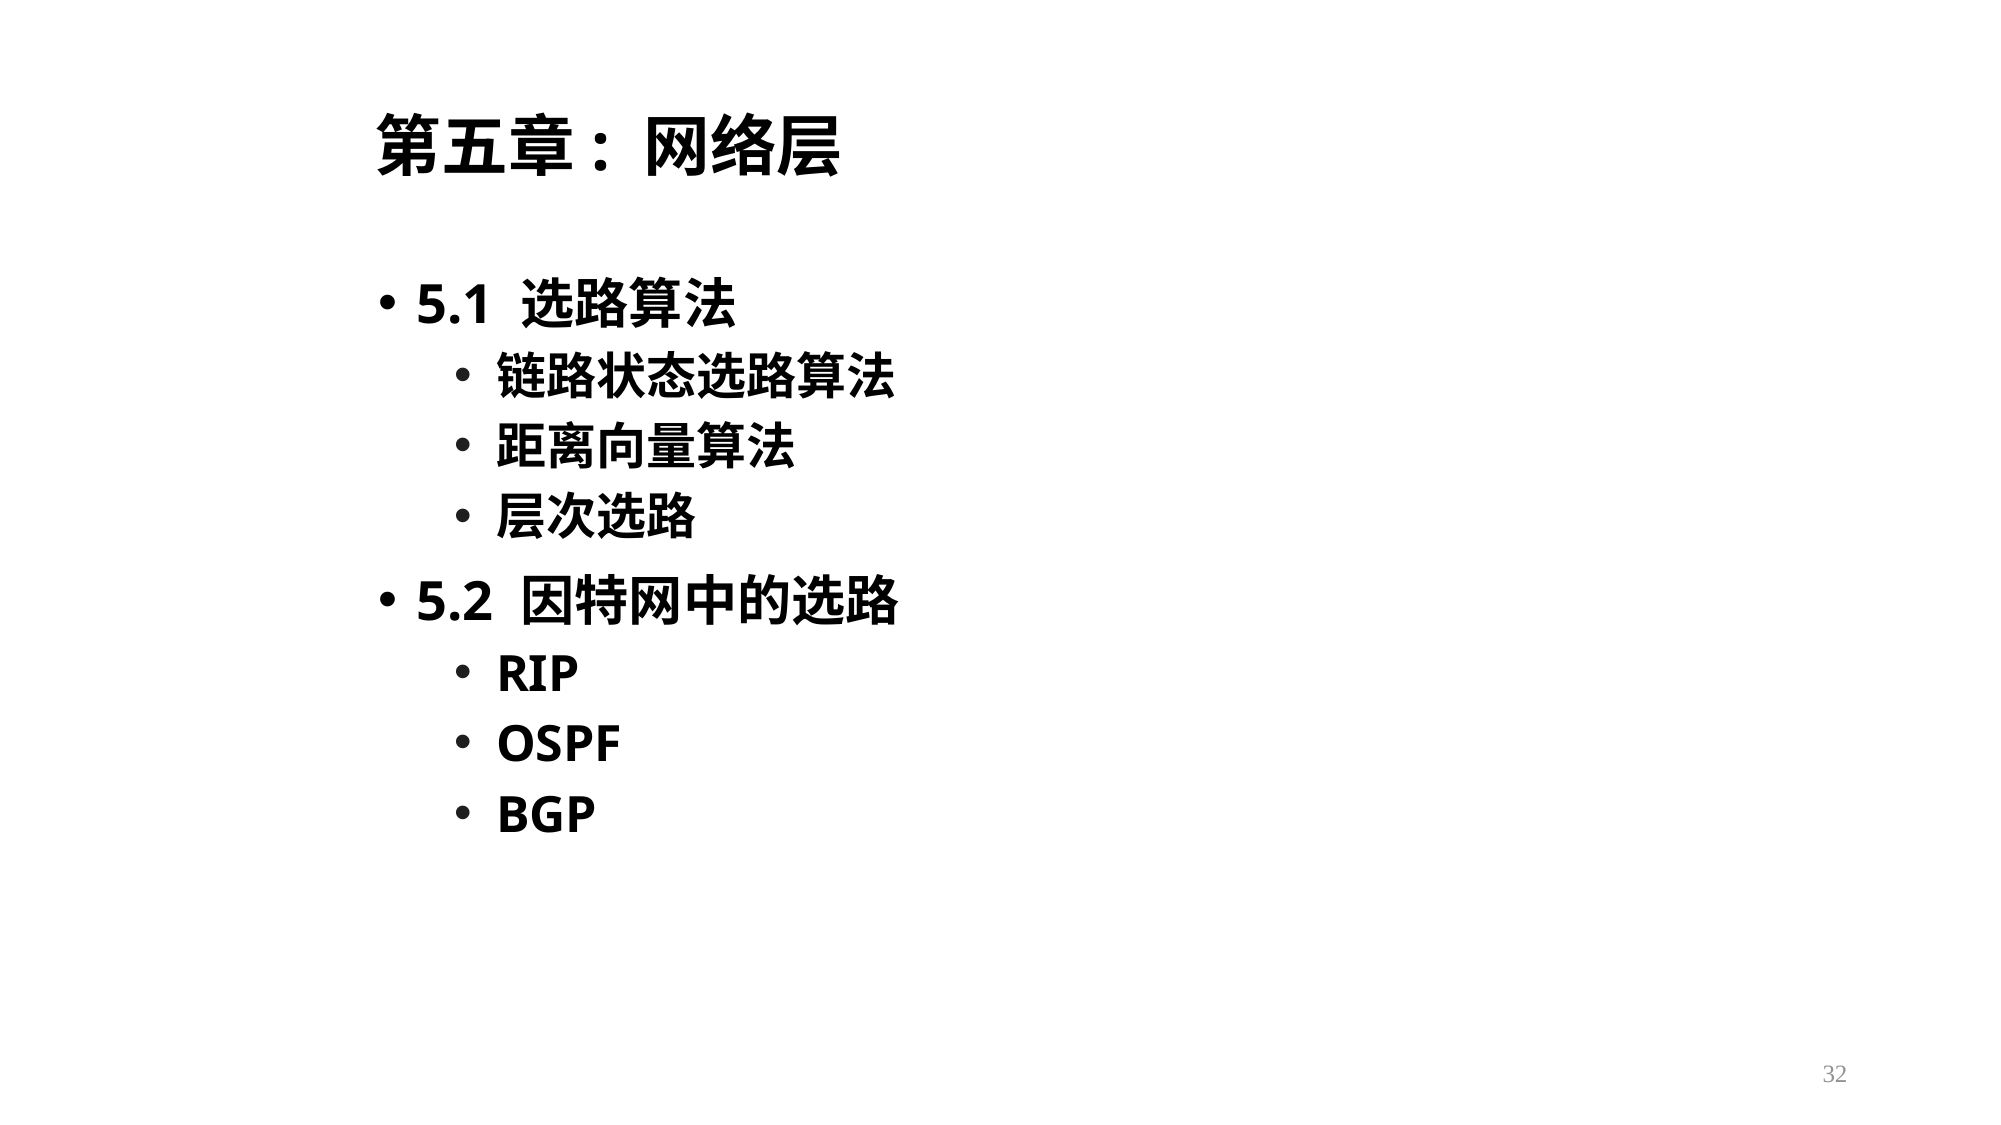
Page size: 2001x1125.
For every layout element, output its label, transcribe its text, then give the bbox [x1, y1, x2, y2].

title 第五章: 网络层 [328, 91, 1432, 207]
list 5.1 选路算法 链路状态选路算法 距离向量算法 层次选路 5.2 因特网中的选路 RIP OSPF BGP [363, 261, 1016, 988]
slide_number 32 [1412, 1042, 1863, 1103]
